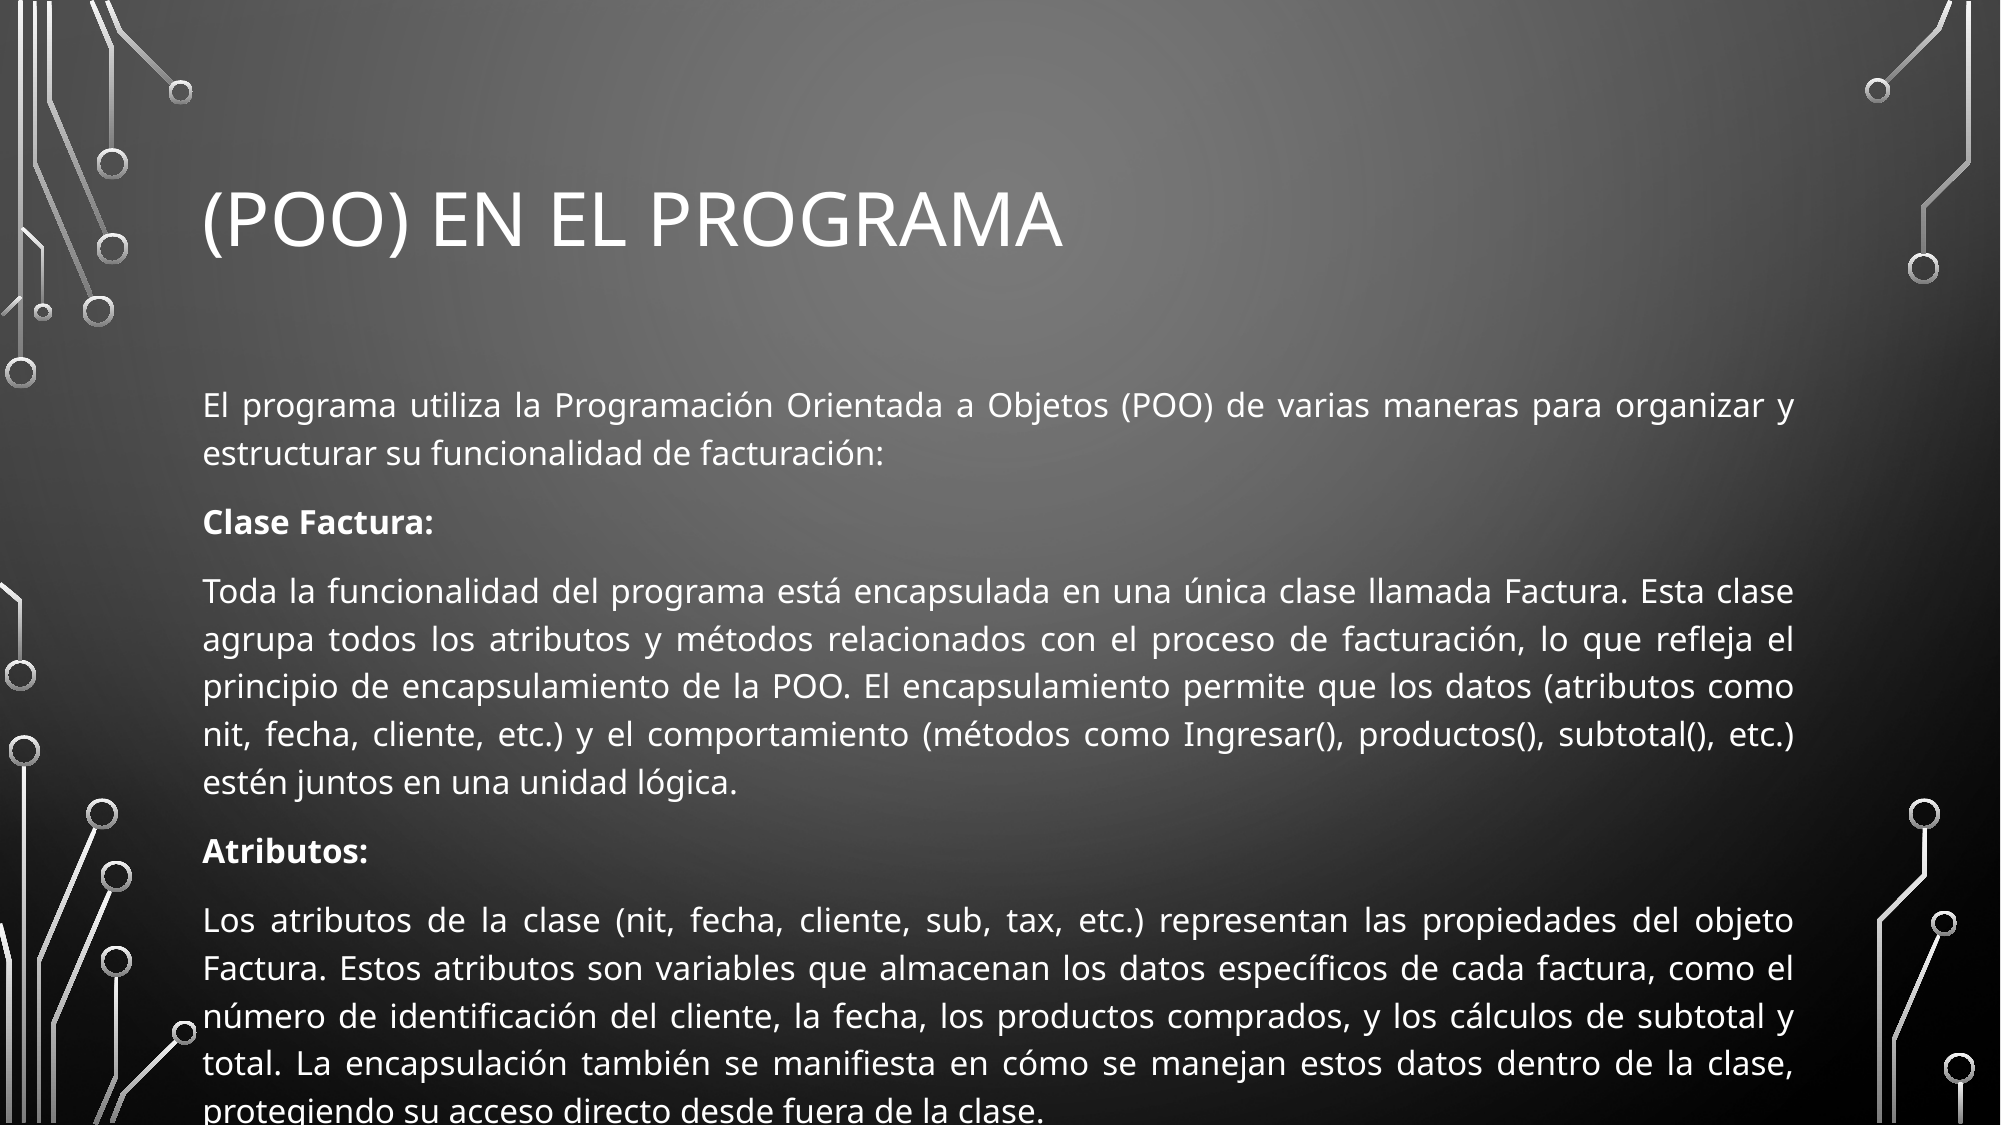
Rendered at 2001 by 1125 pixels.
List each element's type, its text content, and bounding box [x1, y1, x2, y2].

title (POO) en el programa [187, 101, 1813, 344]
list El programa utiliza la Programación Orientada a Objetos (POO) de varias maneras para organizar y estructurar su funcionalidad de facturación: Clase Factura: Toda la funcionalidad del programa está encapsulada en una única clase llamada Factura. Esta clase agrupa todos los atributos y métodos relacionados con el proceso de facturación, lo que refleja el principio de encapsulamiento de la POO. El encapsulamiento permite que los datos (atributos como nit, fecha, cliente, etc.) y el comportamiento (métodos como Ingresar(), productos(), subtotal(), etc.) estén juntos en una unidad lógica. Atributos: Los atributos de la clase (nit, fecha, cliente, sub, tax, etc.) representan las propiedades del objeto Factura. Estos atributos son variables que almacenan los datos específicos de cada factura, como el número de identificación del cliente, la fecha, los productos comprados, y los cálculos de subtotal y total. La encapsulación también se manifiesta en cómo se manejan estos datos dentro de la clase, protegiendo su acceso directo desde fuera de la clase. [187, 369, 1813, 950]
